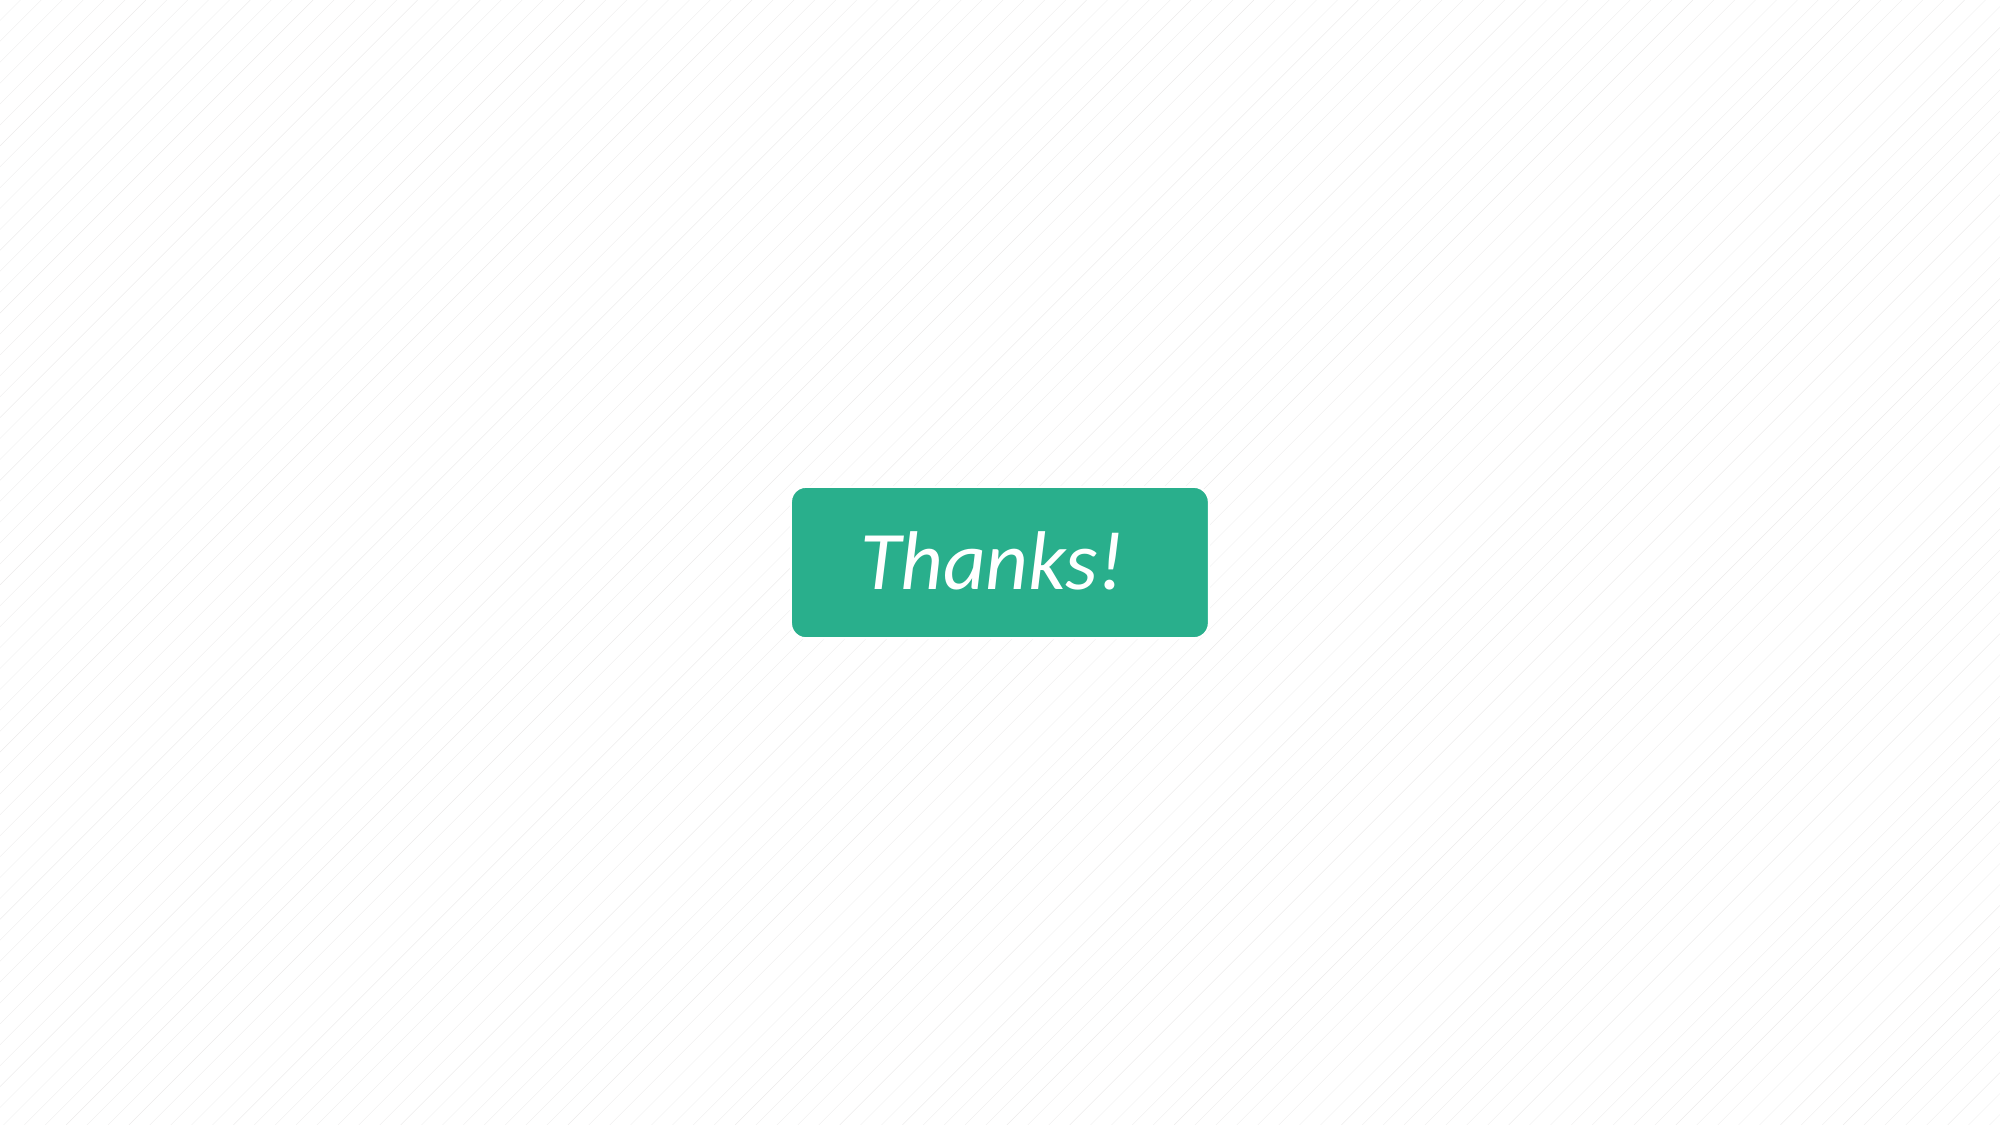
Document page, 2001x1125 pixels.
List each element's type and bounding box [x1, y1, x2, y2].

text_box [790, 486, 1210, 639]
